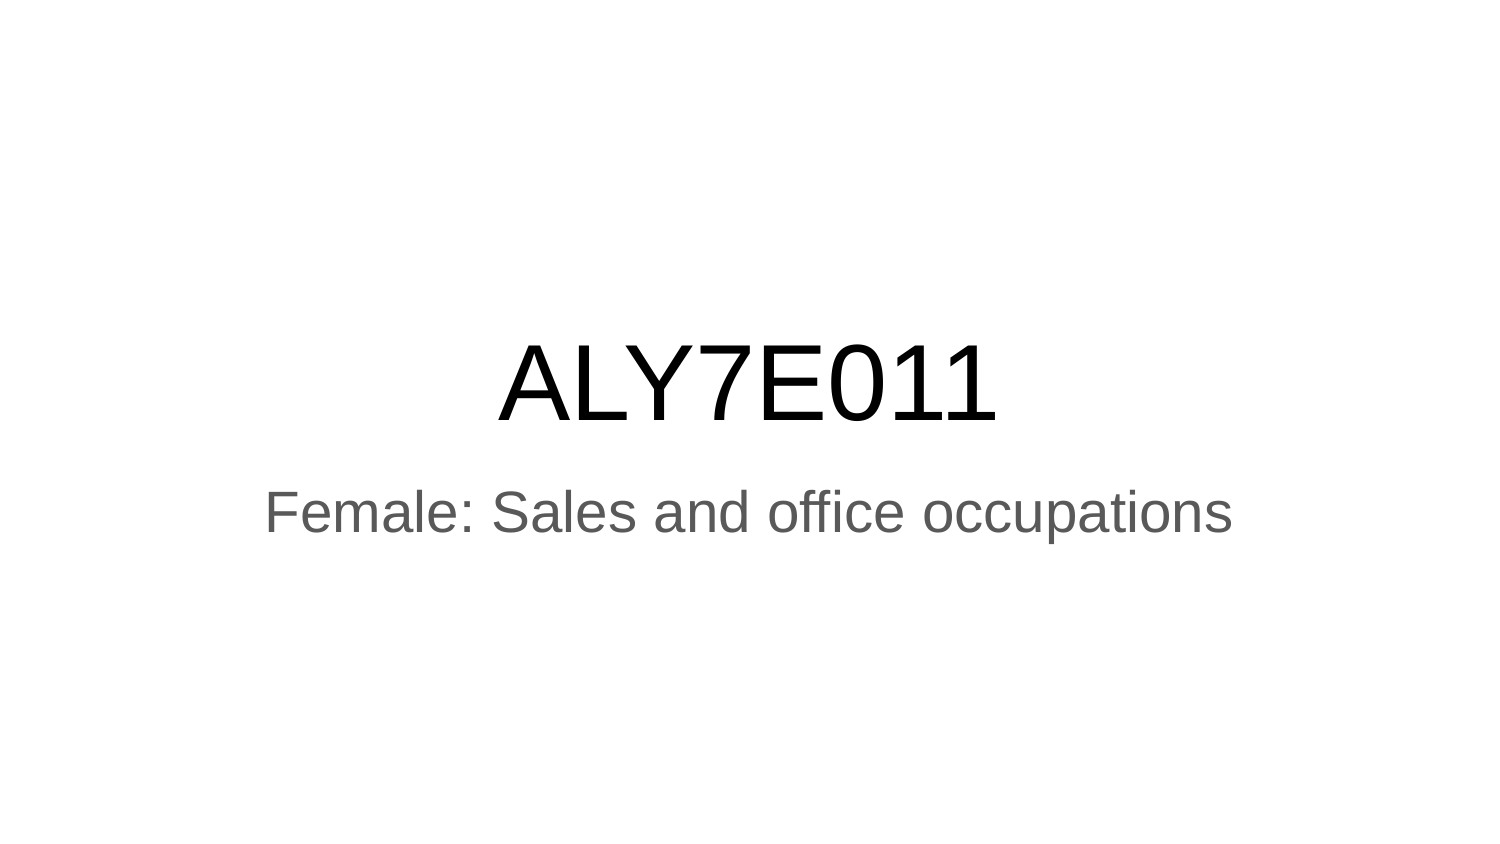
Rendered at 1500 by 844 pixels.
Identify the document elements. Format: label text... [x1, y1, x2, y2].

subtitle Female: Sales and office occupations [51, 464, 1449, 595]
title ALY7E011 [51, 122, 1449, 459]
